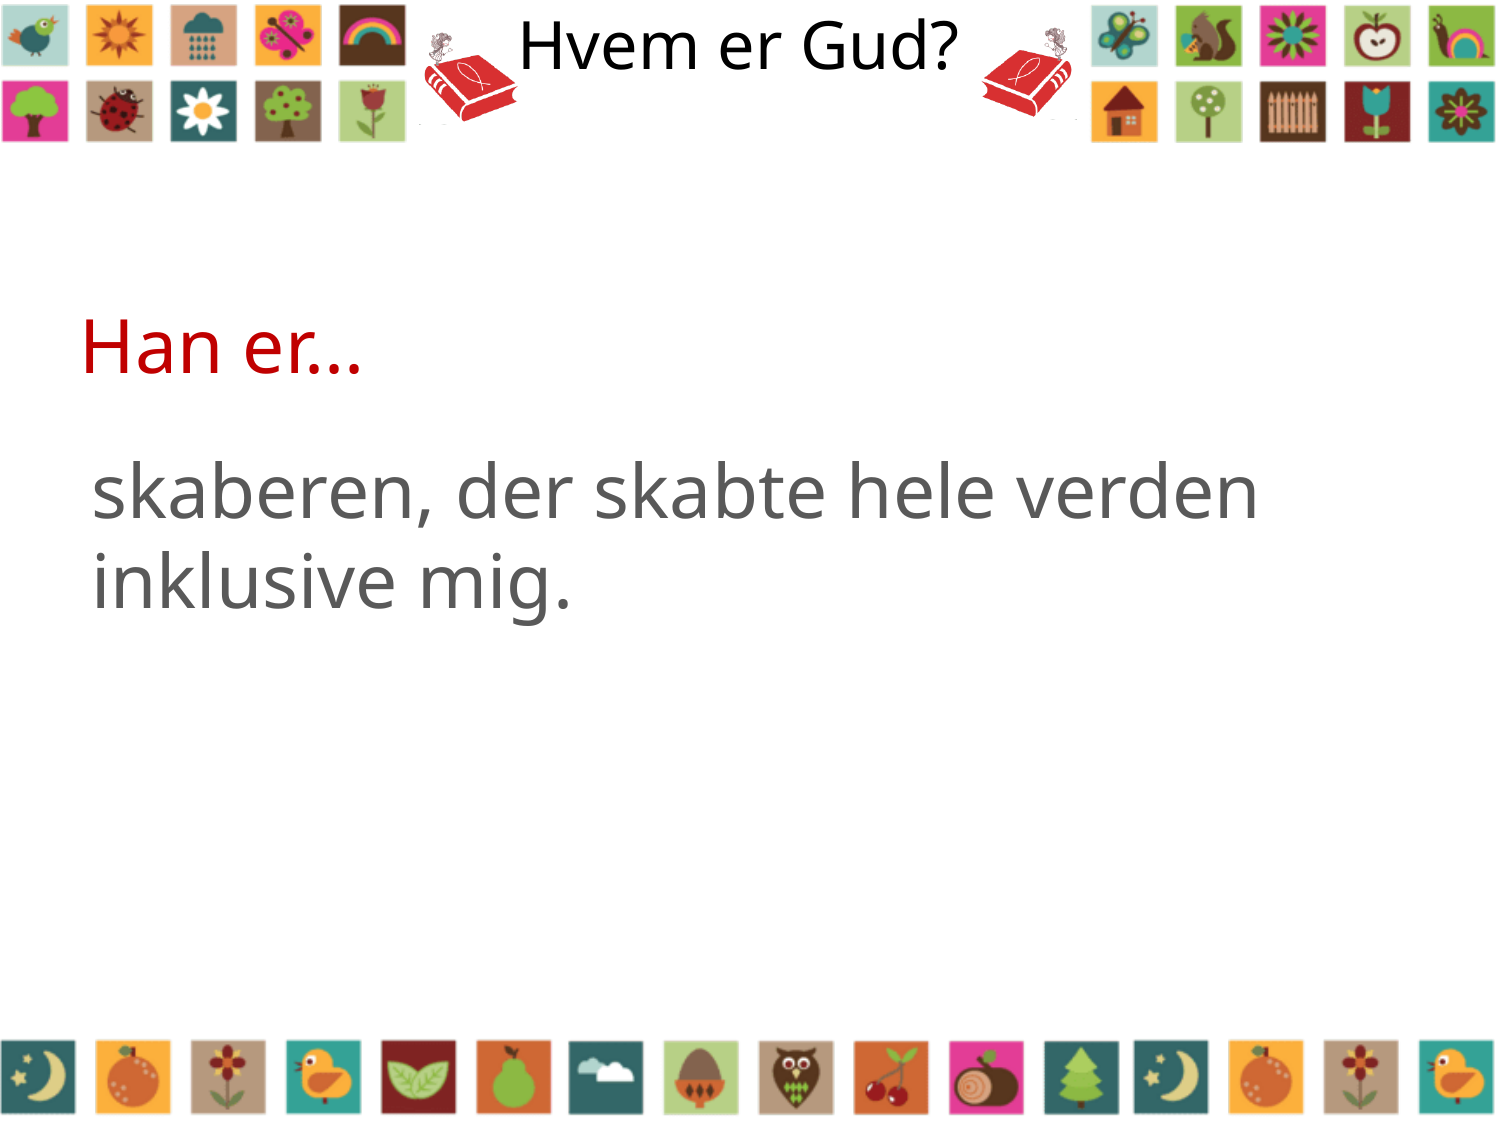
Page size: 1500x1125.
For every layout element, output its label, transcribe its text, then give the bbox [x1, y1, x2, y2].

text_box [0, 1028, 1500, 1118]
text_box skaberen, der skabte hele verden inklusive mig. [76, 436, 1424, 632]
text_box Hvem er Gud? [414, 0, 1080, 91]
text_box Han er... [64, 290, 1412, 396]
picture [950, 3, 1500, 150]
picture [0, 3, 550, 150]
